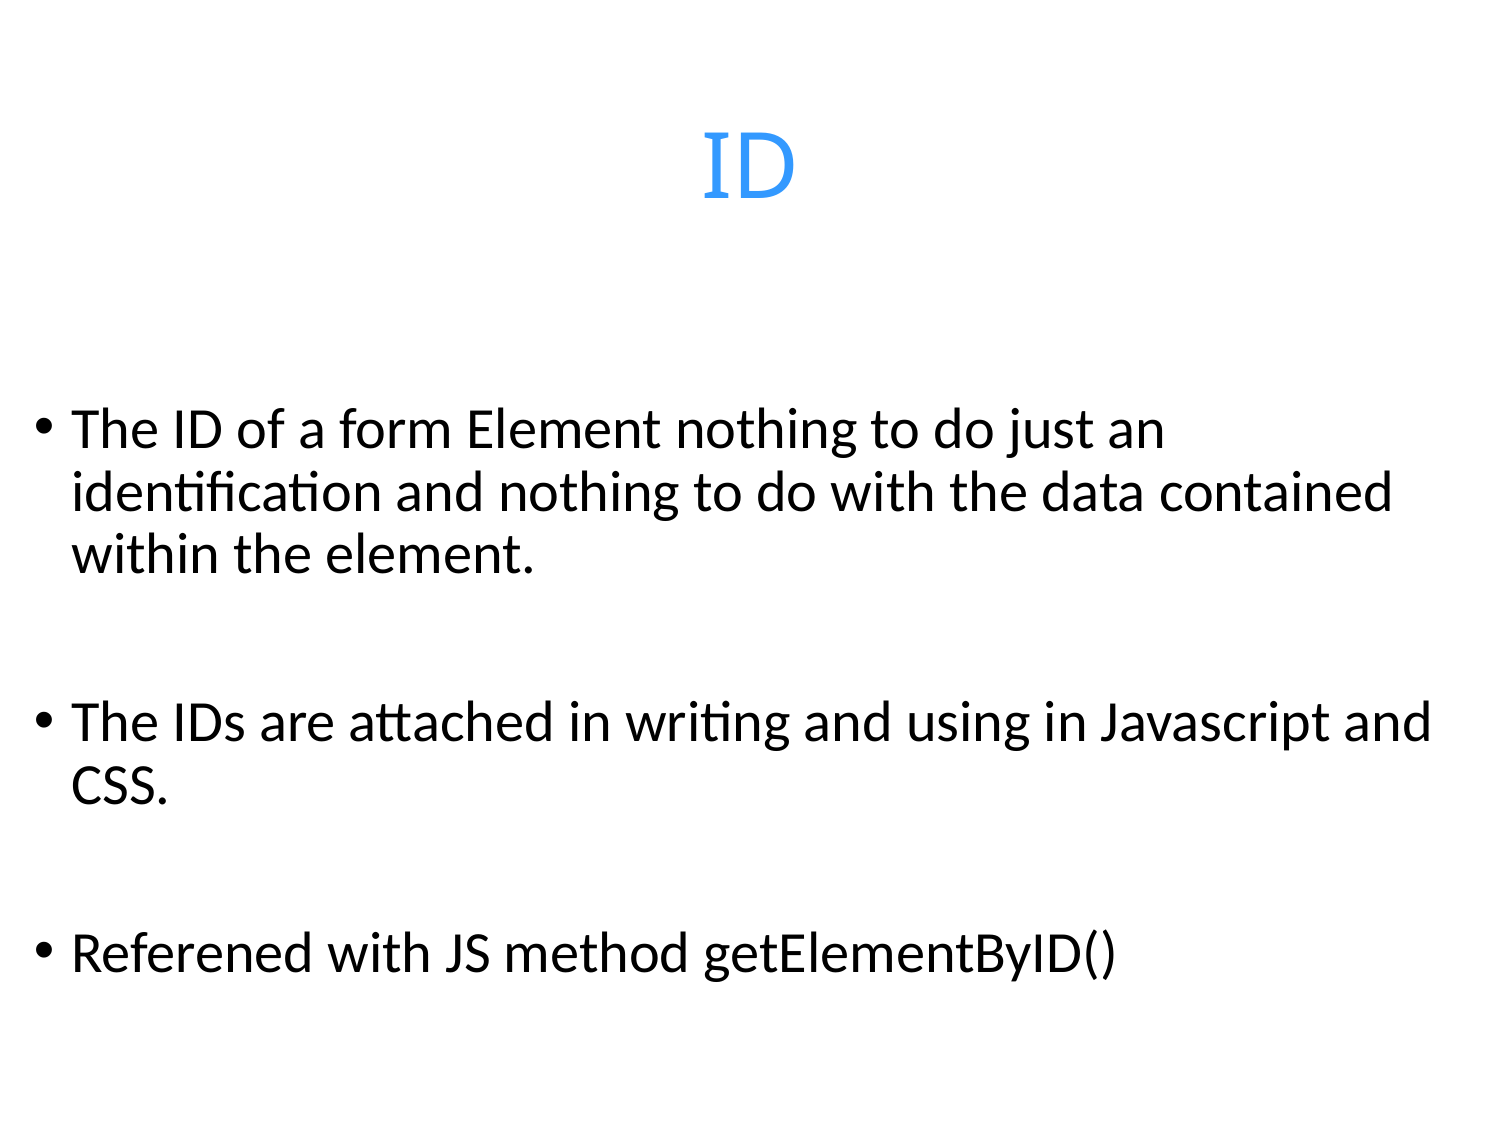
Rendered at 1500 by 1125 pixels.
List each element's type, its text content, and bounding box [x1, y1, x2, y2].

list The ID of a form Element nothing to do just an identification and nothing to do with the data contained within the element. The IDs are attached in writing and using in Javascript and CSS. Referened with JS method getElementByID() [19, 299, 1497, 1014]
title ID [103, 59, 1397, 278]
